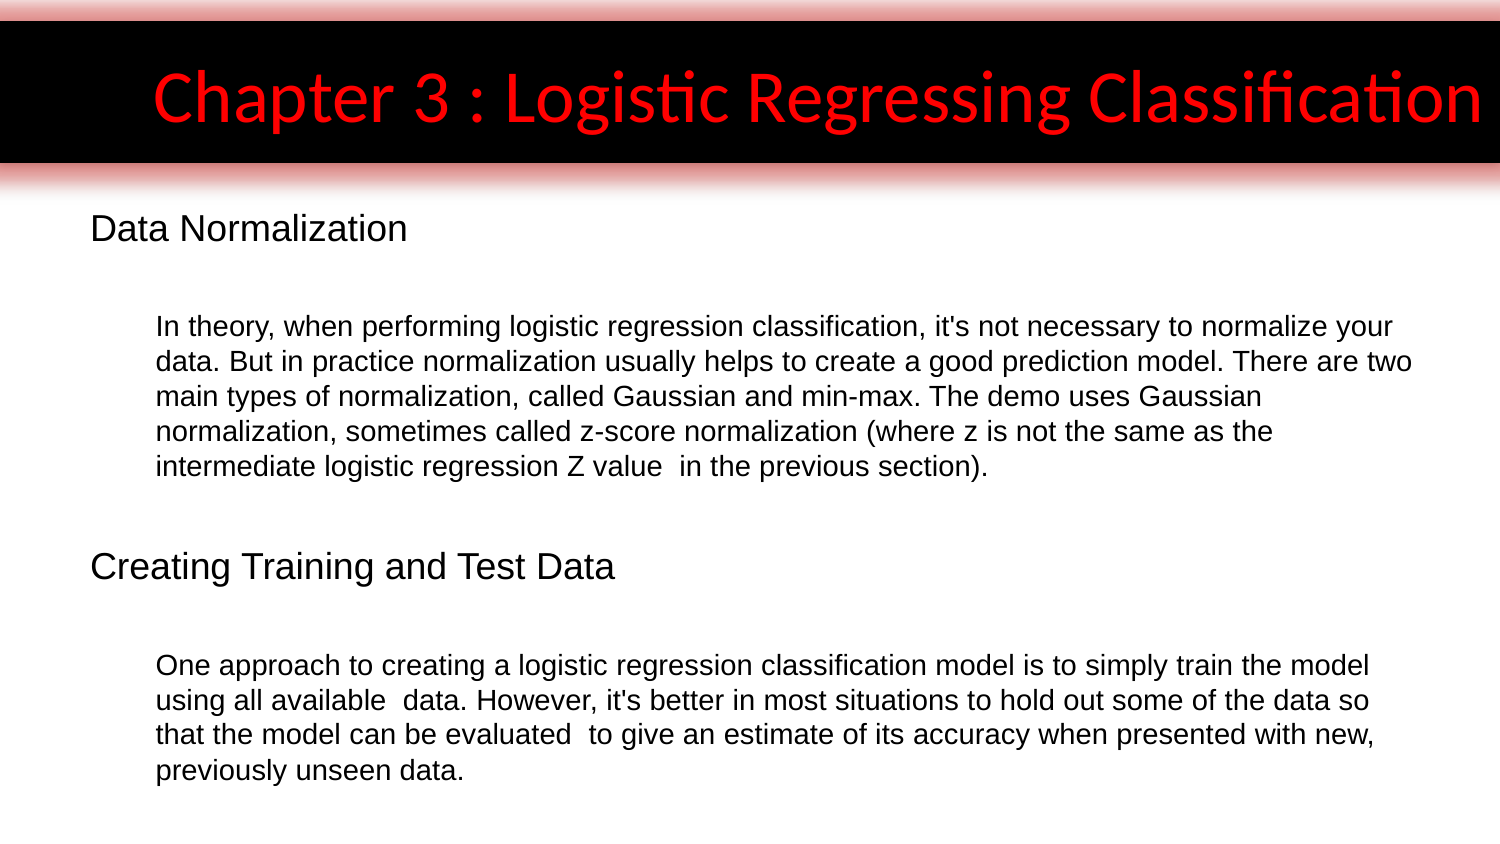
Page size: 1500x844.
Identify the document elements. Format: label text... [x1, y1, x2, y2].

text_box Chapter 3 : Logistic Regressing Classification [0, 21, 1500, 163]
list Data Normalization In theory, when performing logistic regression classification, it's not necessary to normalize your data. But in practice normalization usually helps to create a good prediction model. There are two main types of normalization, called Gaussian and min-max. The demo uses Gaussian normalization, sometimes called z-score normalization (where z is not the same as the intermediate logistic regression Z value in the previous section). Creating Training and Test Data One approach to creating a logistic regression classification model is to simply train the model using all available data. However, it's better in most situations to hold out some of the data so that the model can be evaluated to give an estimate of its accuracy when presented with new, previously unseen data. [75, 199, 1438, 835]
